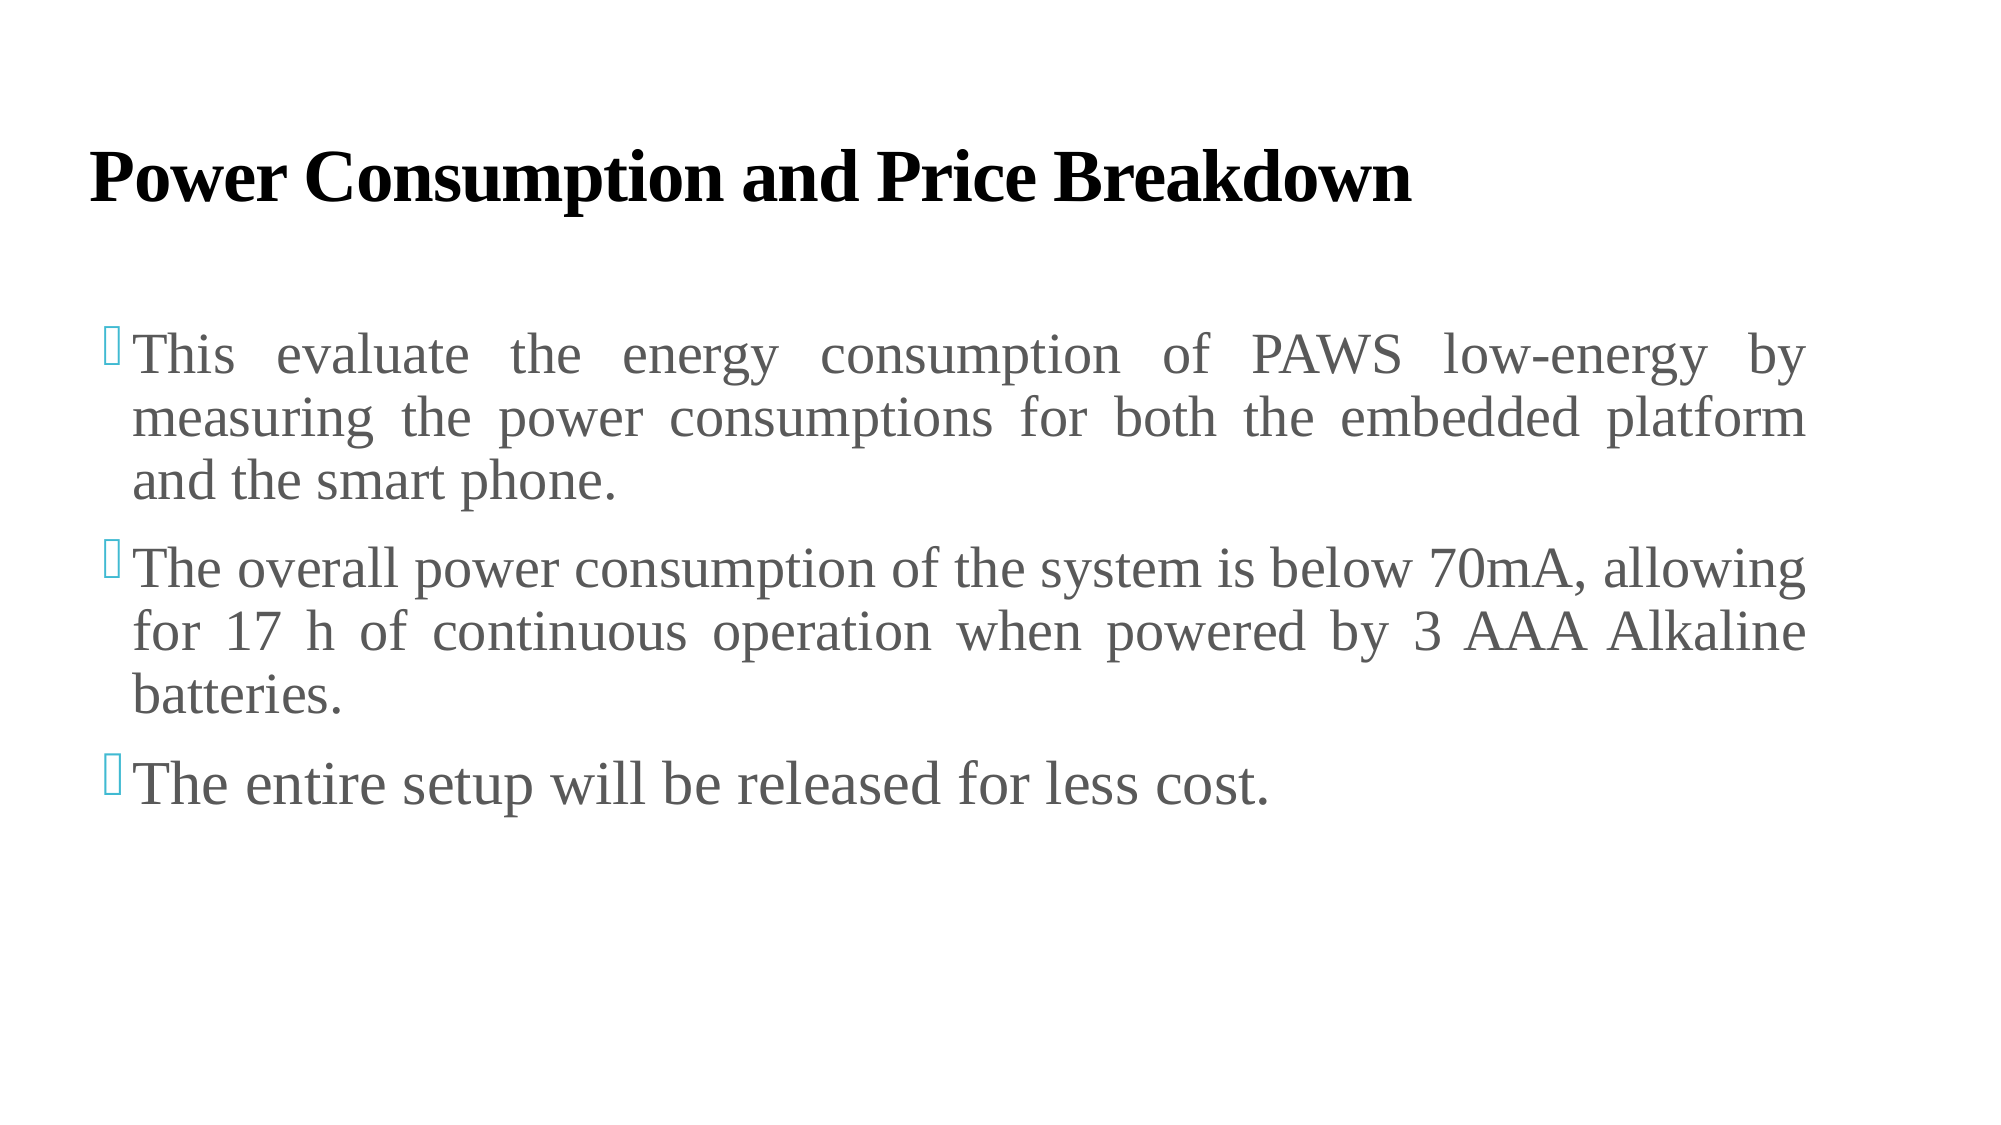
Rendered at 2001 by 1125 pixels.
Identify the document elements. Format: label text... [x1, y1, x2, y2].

text_box This evaluate the energy consumption of PAWS low-energy by measuring the power consumptions for both the embedded platform and the smart phone. The overall power consumption of the system is below 70mA, allowing for 17 h of continuous operation when powered by 3 AAA Alkaline batteries. The entire setup will be released for less cost. [87, 316, 1823, 1068]
text_box Power Consumption and Price Breakdown [74, 128, 1728, 263]
